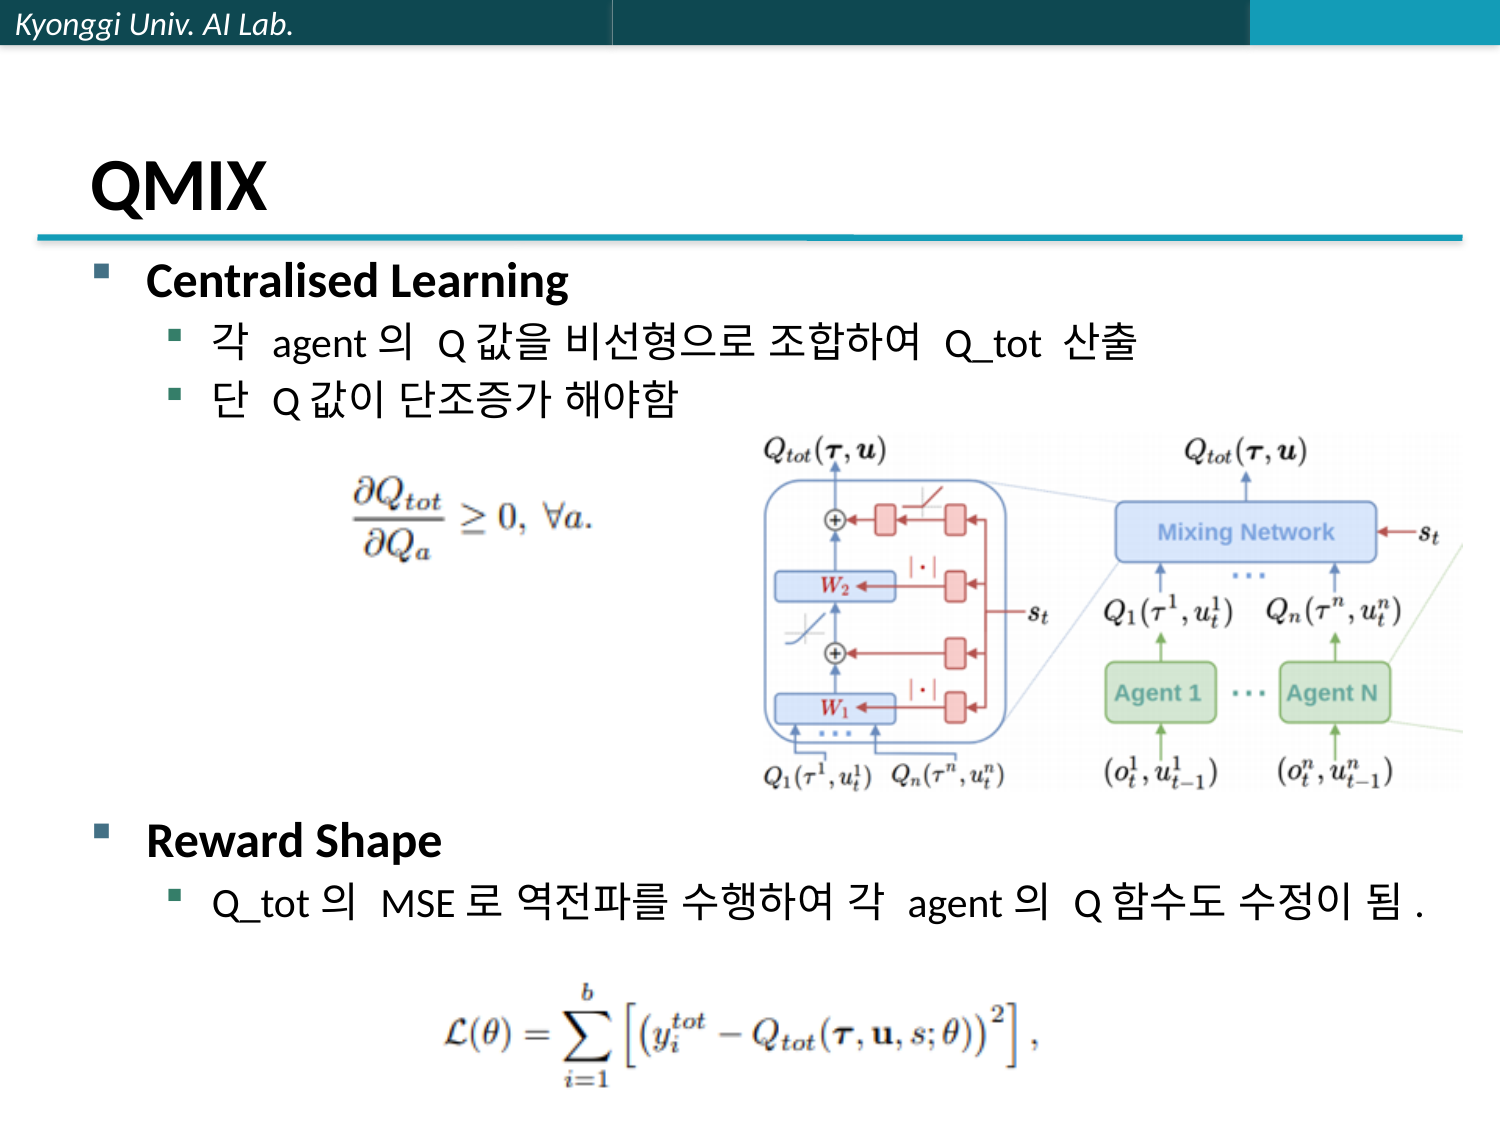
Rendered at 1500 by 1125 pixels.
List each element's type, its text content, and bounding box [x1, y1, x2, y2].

picture [407, 938, 1058, 1117]
picture [756, 419, 1464, 798]
picture [312, 437, 643, 601]
text_box Centralised Learning 각 agent의 Q값을 비선형으로 조합하여 Q_tot 산출 단 Q값이 단조증가 해야함 Reward Shape Q_tot의 MSE로 역전파를 수행하여 각 agent의 Q함수도 수정이 됨. [74, 239, 1425, 1098]
title QMIX [75, 45, 1425, 233]
